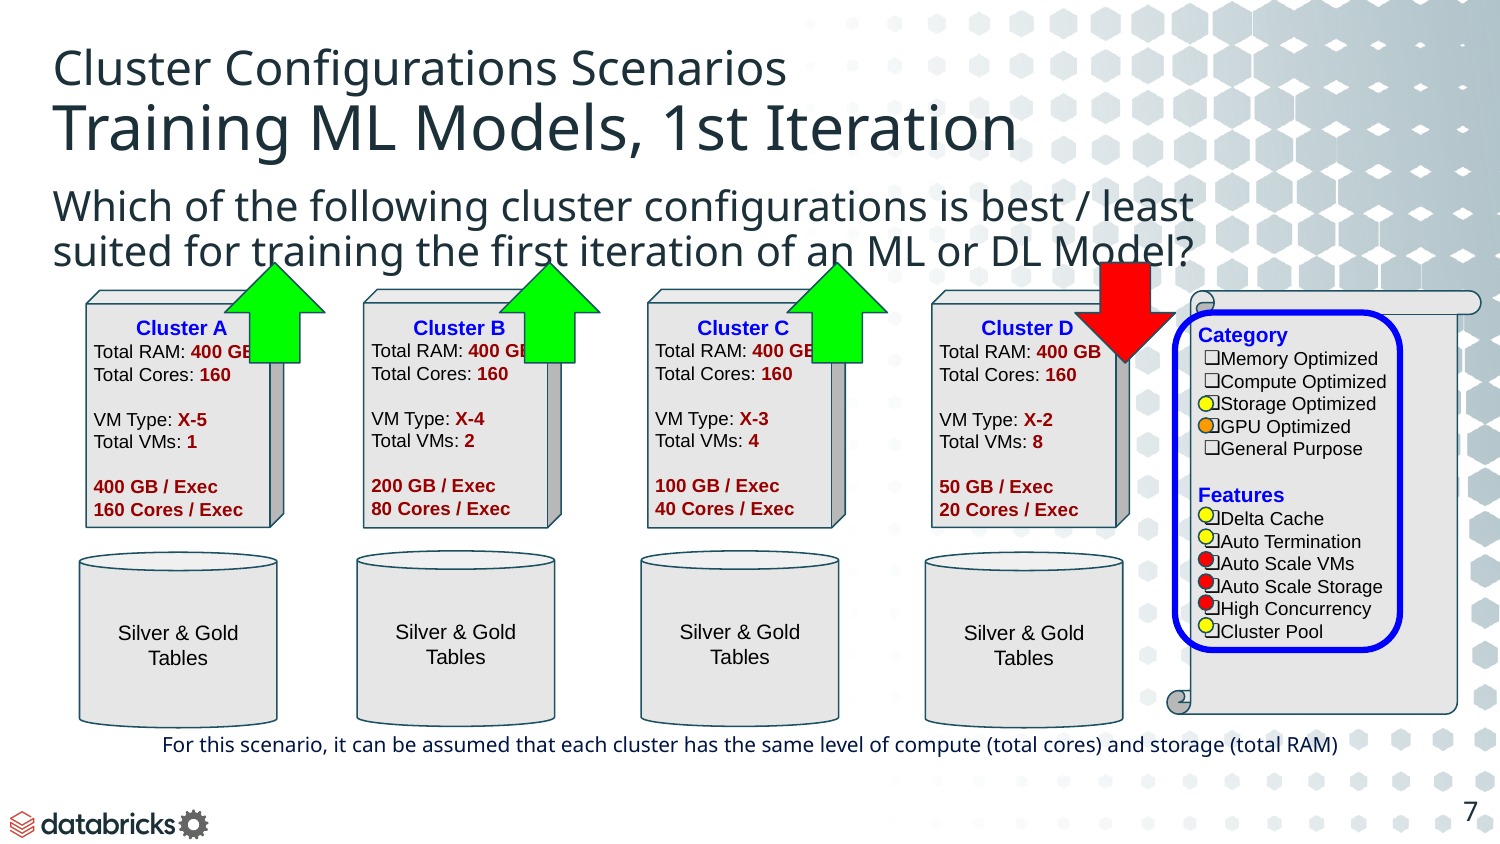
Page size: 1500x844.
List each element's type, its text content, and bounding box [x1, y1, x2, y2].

text_box Silver & Gold Tables [79, 552, 277, 728]
text_box [786, 262, 888, 363]
text_box [1174, 312, 1400, 651]
text_box [932, 290, 1100, 303]
text_box [364, 289, 521, 302]
subtitle Training ML Models, 1st Iteration [0, 113, 1500, 163]
title Cluster Configurations Scenarios [0, 37, 1500, 113]
text_box [86, 290, 245, 303]
text_box [499, 262, 600, 363]
slide_number ‹#› [1403, 779, 1494, 844]
text_box Silver & Gold Tables [925, 552, 1123, 728]
picture [10, 811, 175, 838]
text_box Cluster C Total RAM: 400 GB Total Cores: 160 VM Type: X-3 Total VMs: 4 100 GB / Exec 40 Cores / Exec [647, 289, 846, 528]
list Which of the following cluster configurations is best / least suited for training the first iteration of an ML or DL Model? [52, 185, 1500, 813]
text_box [1074, 262, 1176, 364]
text_box [224, 262, 325, 363]
text_box Cluster D Total RAM: 400 GB Total Cores: 160 VM Type: X-2 Total VMs: 8 50 GB / Exec 20 Cores / Exec [931, 290, 1130, 528]
text_box [648, 289, 808, 302]
picture [178, 809, 209, 840]
text_box For this scenario, it can be assumed that each cluster has the same level of compute (total cores) and storage (total RAM) [74, 734, 1425, 775]
text_box Cluster B Total RAM: 400 GB Total Cores: 160 VM Type: X-4 Total VMs: 2 200 GB / Exec 80 Cores / Exec [363, 289, 562, 528]
text_box Silver & Gold Tables [357, 550, 555, 727]
text_box Silver & Gold Tables [641, 550, 839, 727]
text_box Cluster A Total RAM: 400 GB Total Cores: 160 VM Type: X-5 Total VMs: 1 400 GB / Exec 160 Cores / Exec [86, 290, 284, 528]
text_box Category Memory Optimized Compute Optimized Storage Optimized GPU Optimized General Purpose Features Delta Cache Auto Termination Auto Scale VMs Auto Scale Storage High Concurrency Cluster Pool [1166, 290, 1481, 715]
